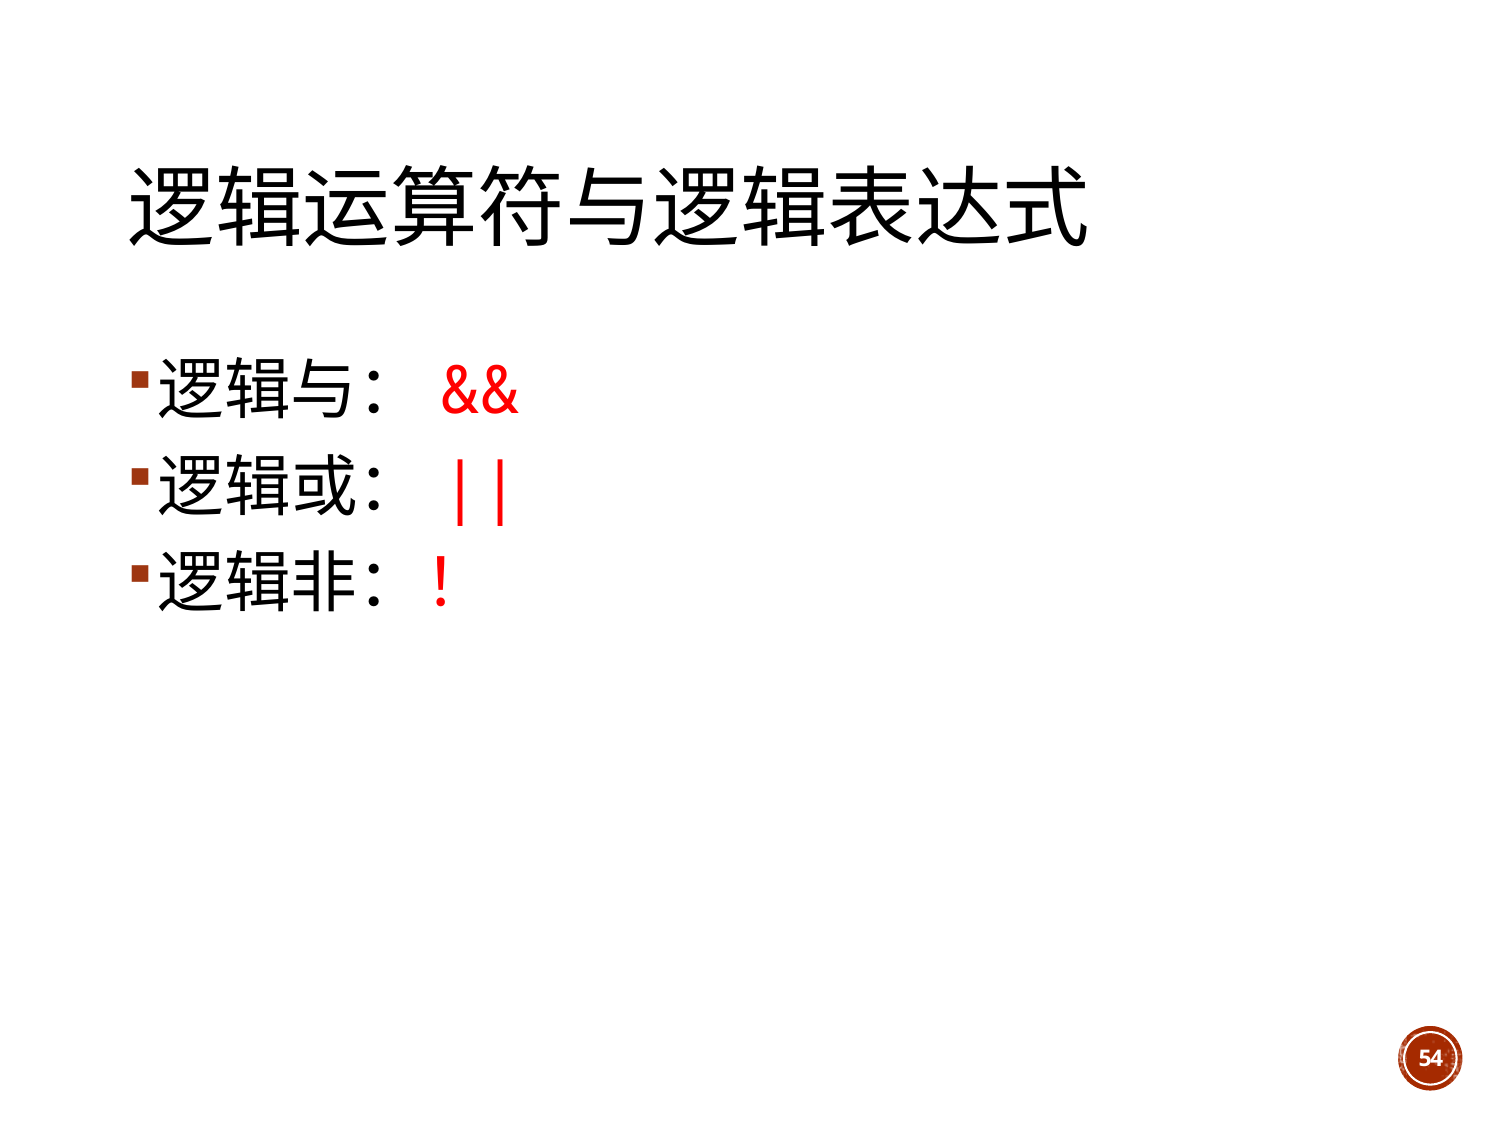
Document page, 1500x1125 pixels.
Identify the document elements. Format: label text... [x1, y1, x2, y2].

list 逻辑与：&& 逻辑或：|| 逻辑非：！ [112, 348, 1388, 1013]
slide_number 54 [1391, 1028, 1471, 1089]
title 逻辑运算符与逻辑表达式 [112, 79, 1388, 344]
